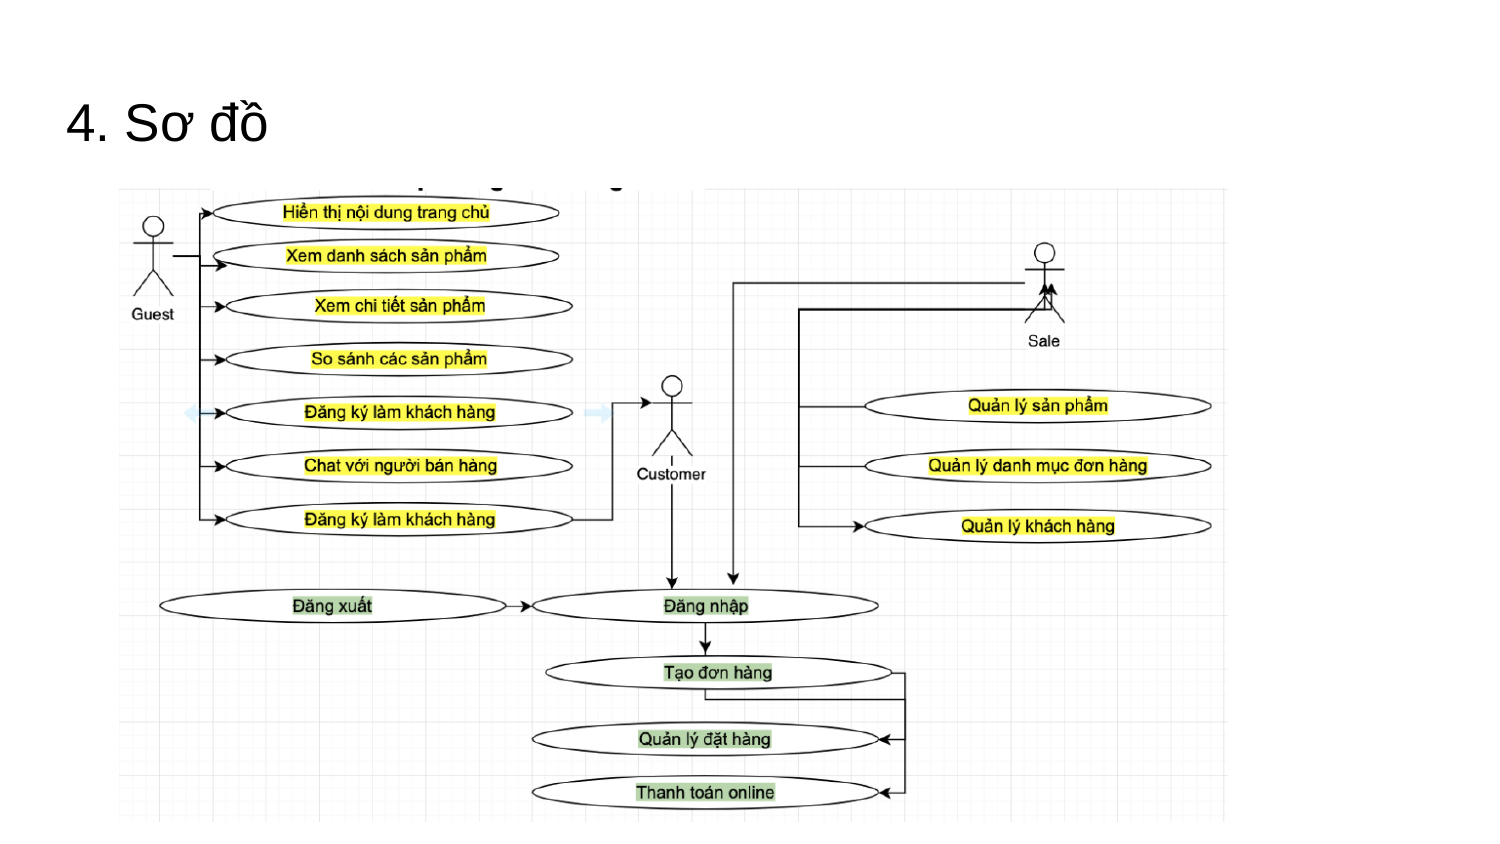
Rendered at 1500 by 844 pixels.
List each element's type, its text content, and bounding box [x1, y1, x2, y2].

title 4. Sơ đồ [51, 72, 1449, 167]
picture [119, 188, 1229, 823]
